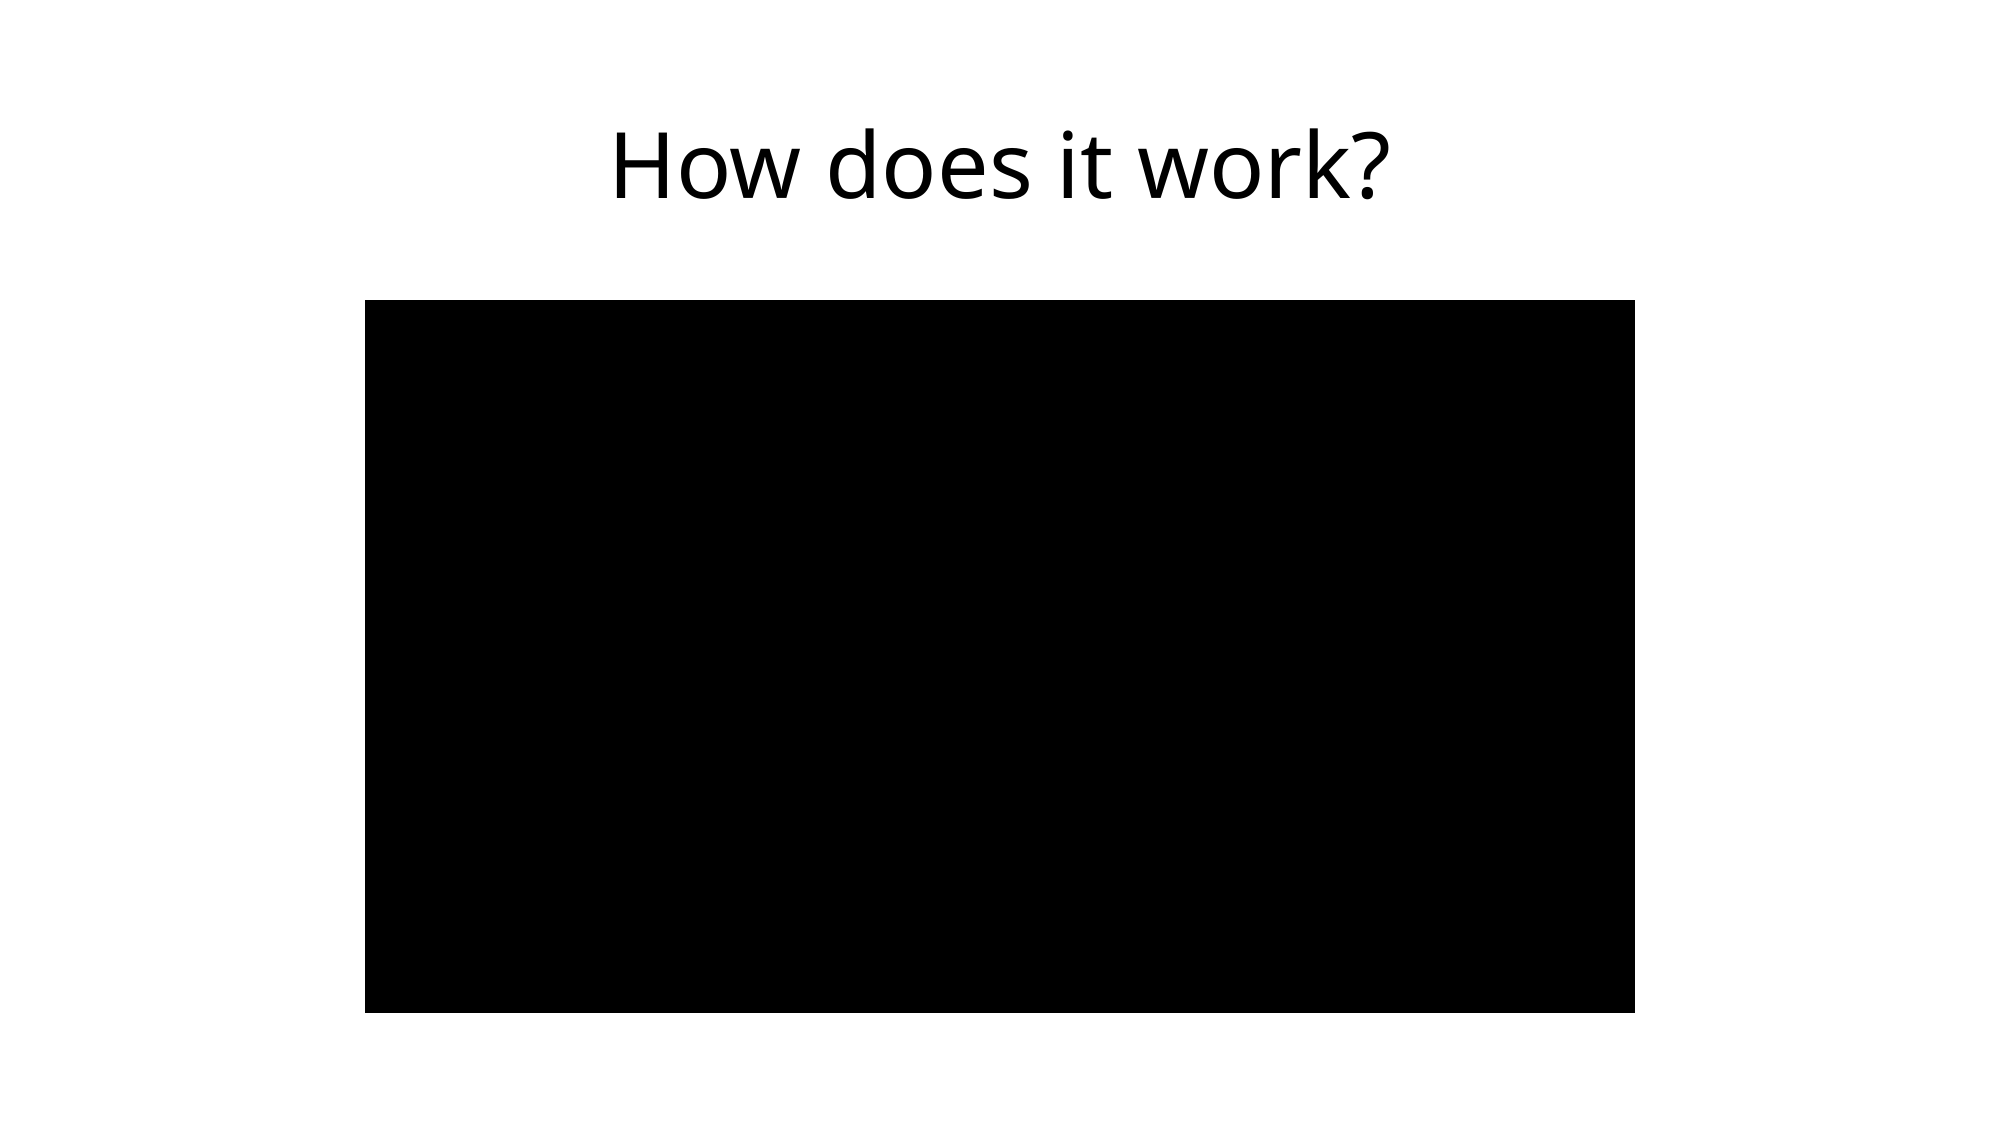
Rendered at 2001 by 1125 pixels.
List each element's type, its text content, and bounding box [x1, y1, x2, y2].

title How does it work? [137, 59, 1863, 278]
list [364, 299, 1636, 1014]
